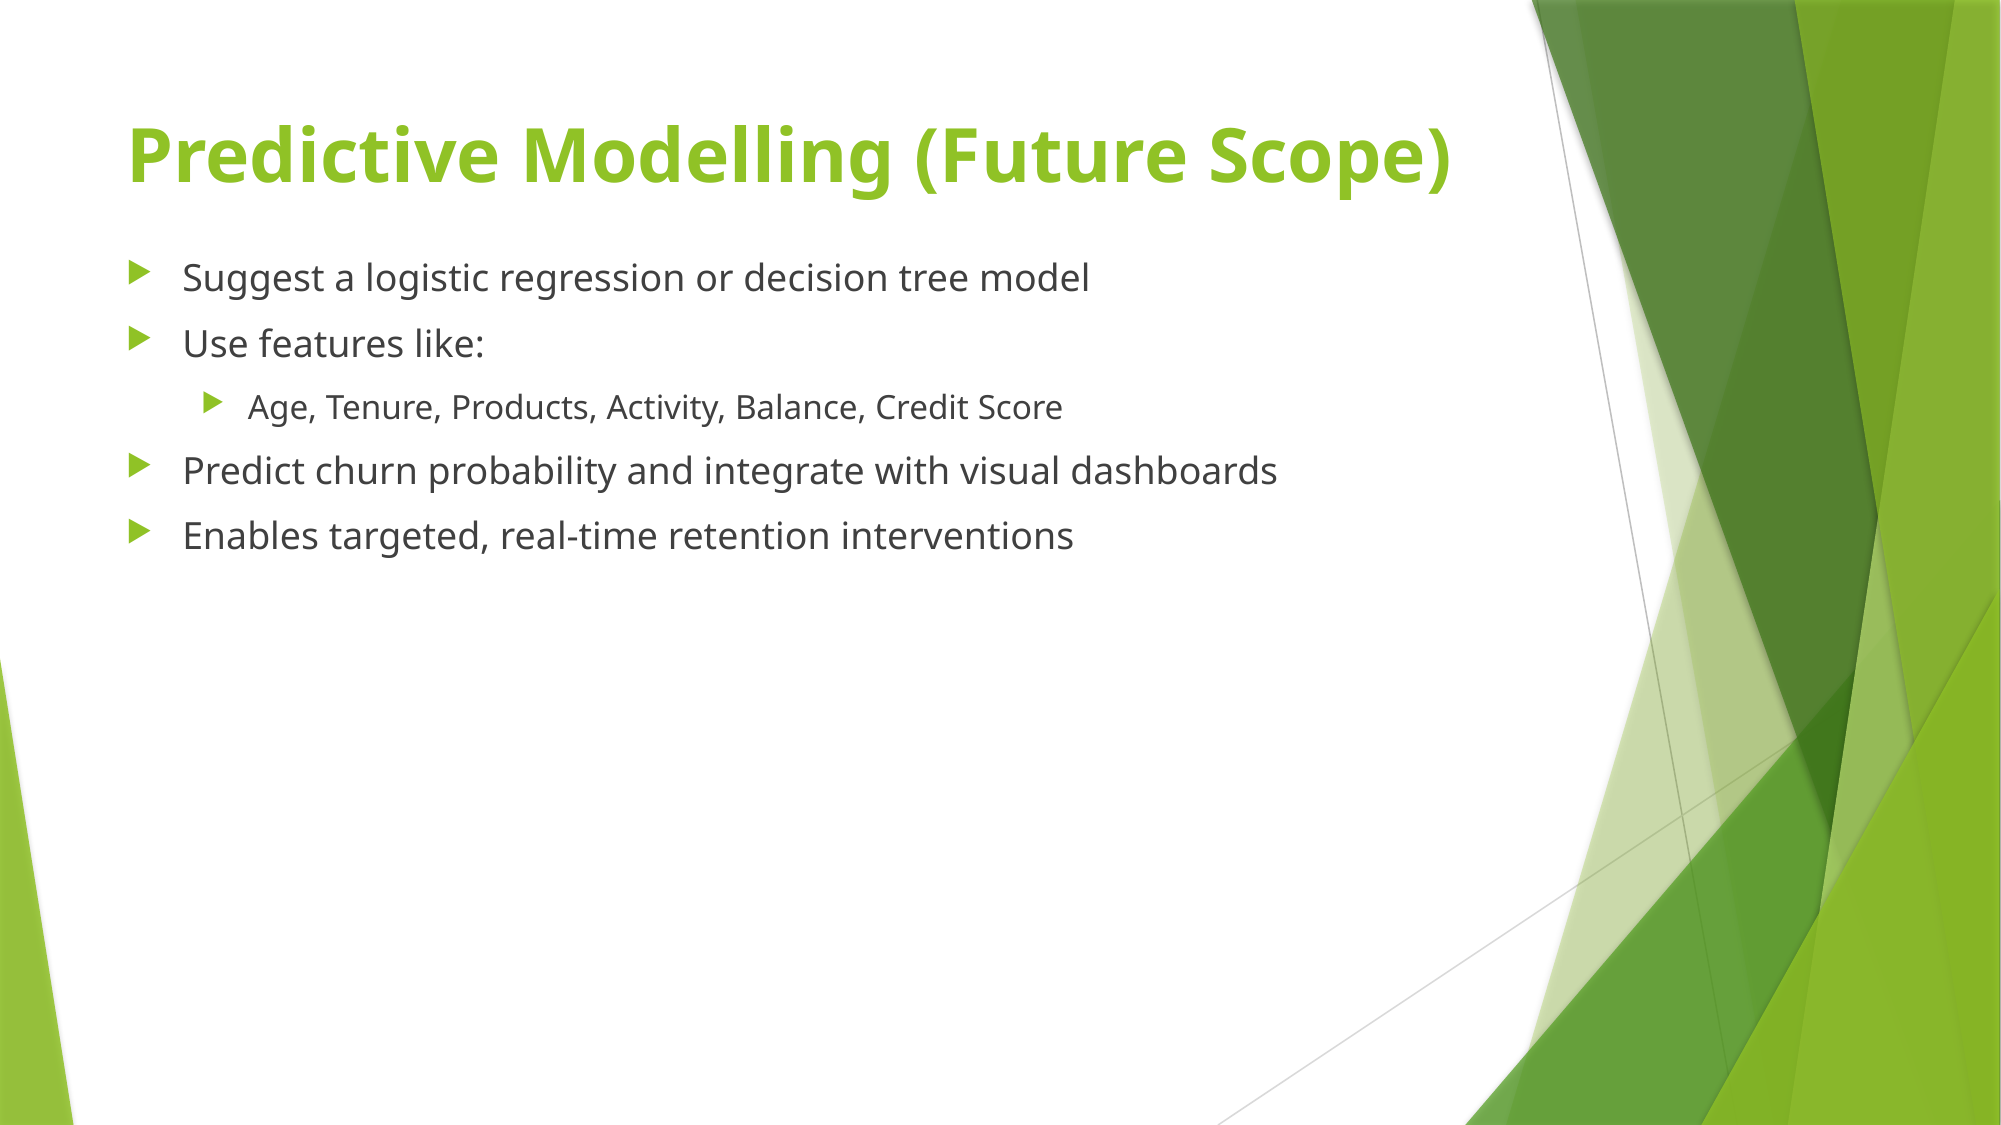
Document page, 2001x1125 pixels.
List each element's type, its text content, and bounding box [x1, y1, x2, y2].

title Predictive Modelling (Future Scope) [111, 99, 1522, 246]
list Suggest a logistic regression or decision tree model Use features like: Age, Tenure, Products, Activity, Balance, Credit Score Predict churn probability and integrate with visual dashboards Enables targeted, real-time retention interventions [111, 246, 1522, 992]
